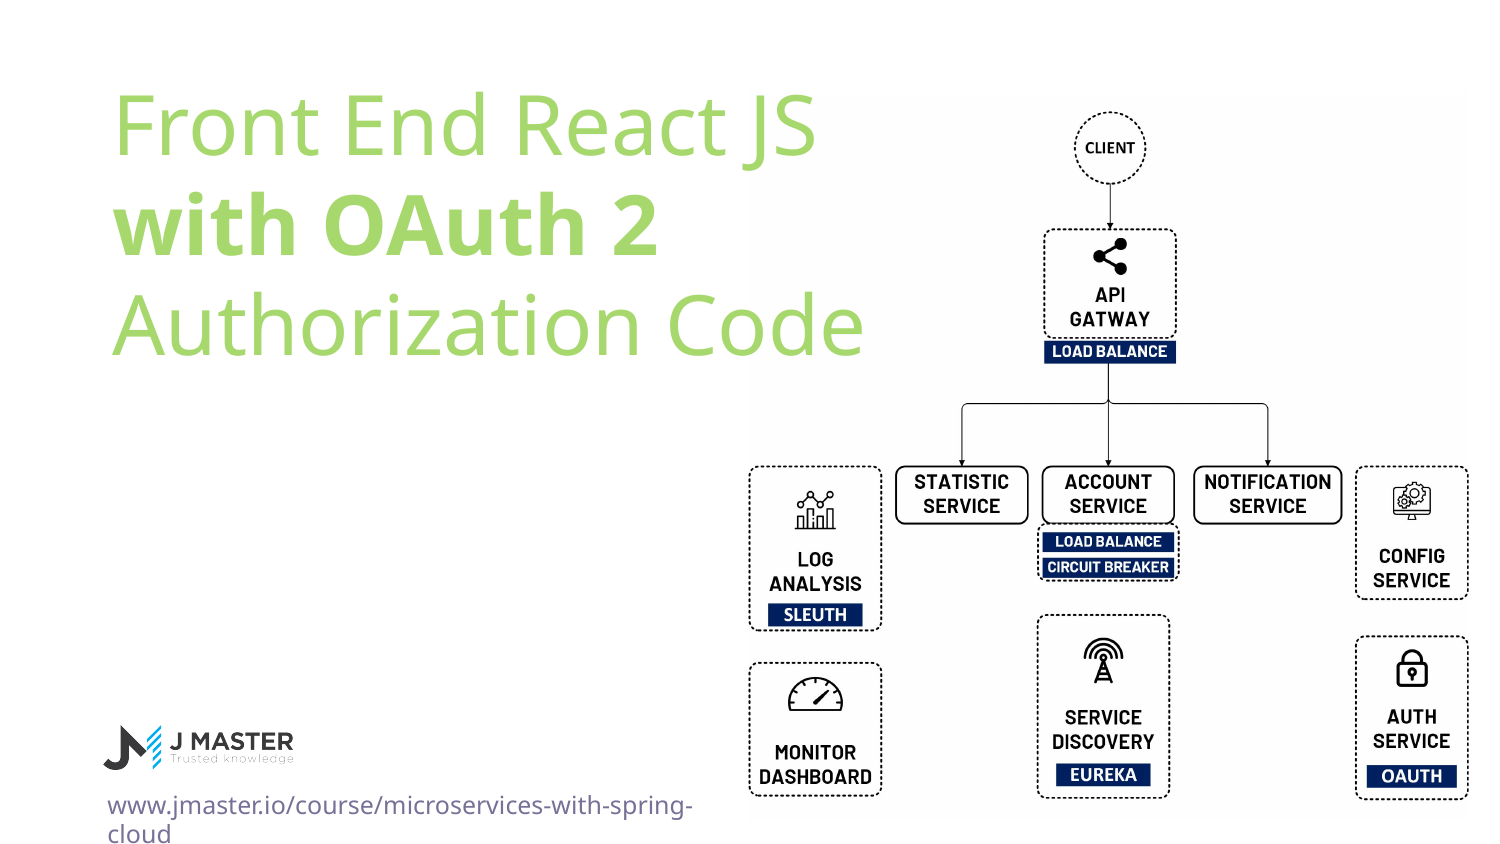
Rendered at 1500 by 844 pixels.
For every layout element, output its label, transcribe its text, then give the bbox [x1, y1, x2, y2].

text_box www.jmaster.io/course/microservices-with-spring-cloud [92, 781, 772, 844]
picture [748, 90, 1469, 821]
picture [86, 711, 310, 782]
title Front End React JS with OAuth 2 Authorization Code [112, 71, 918, 462]
